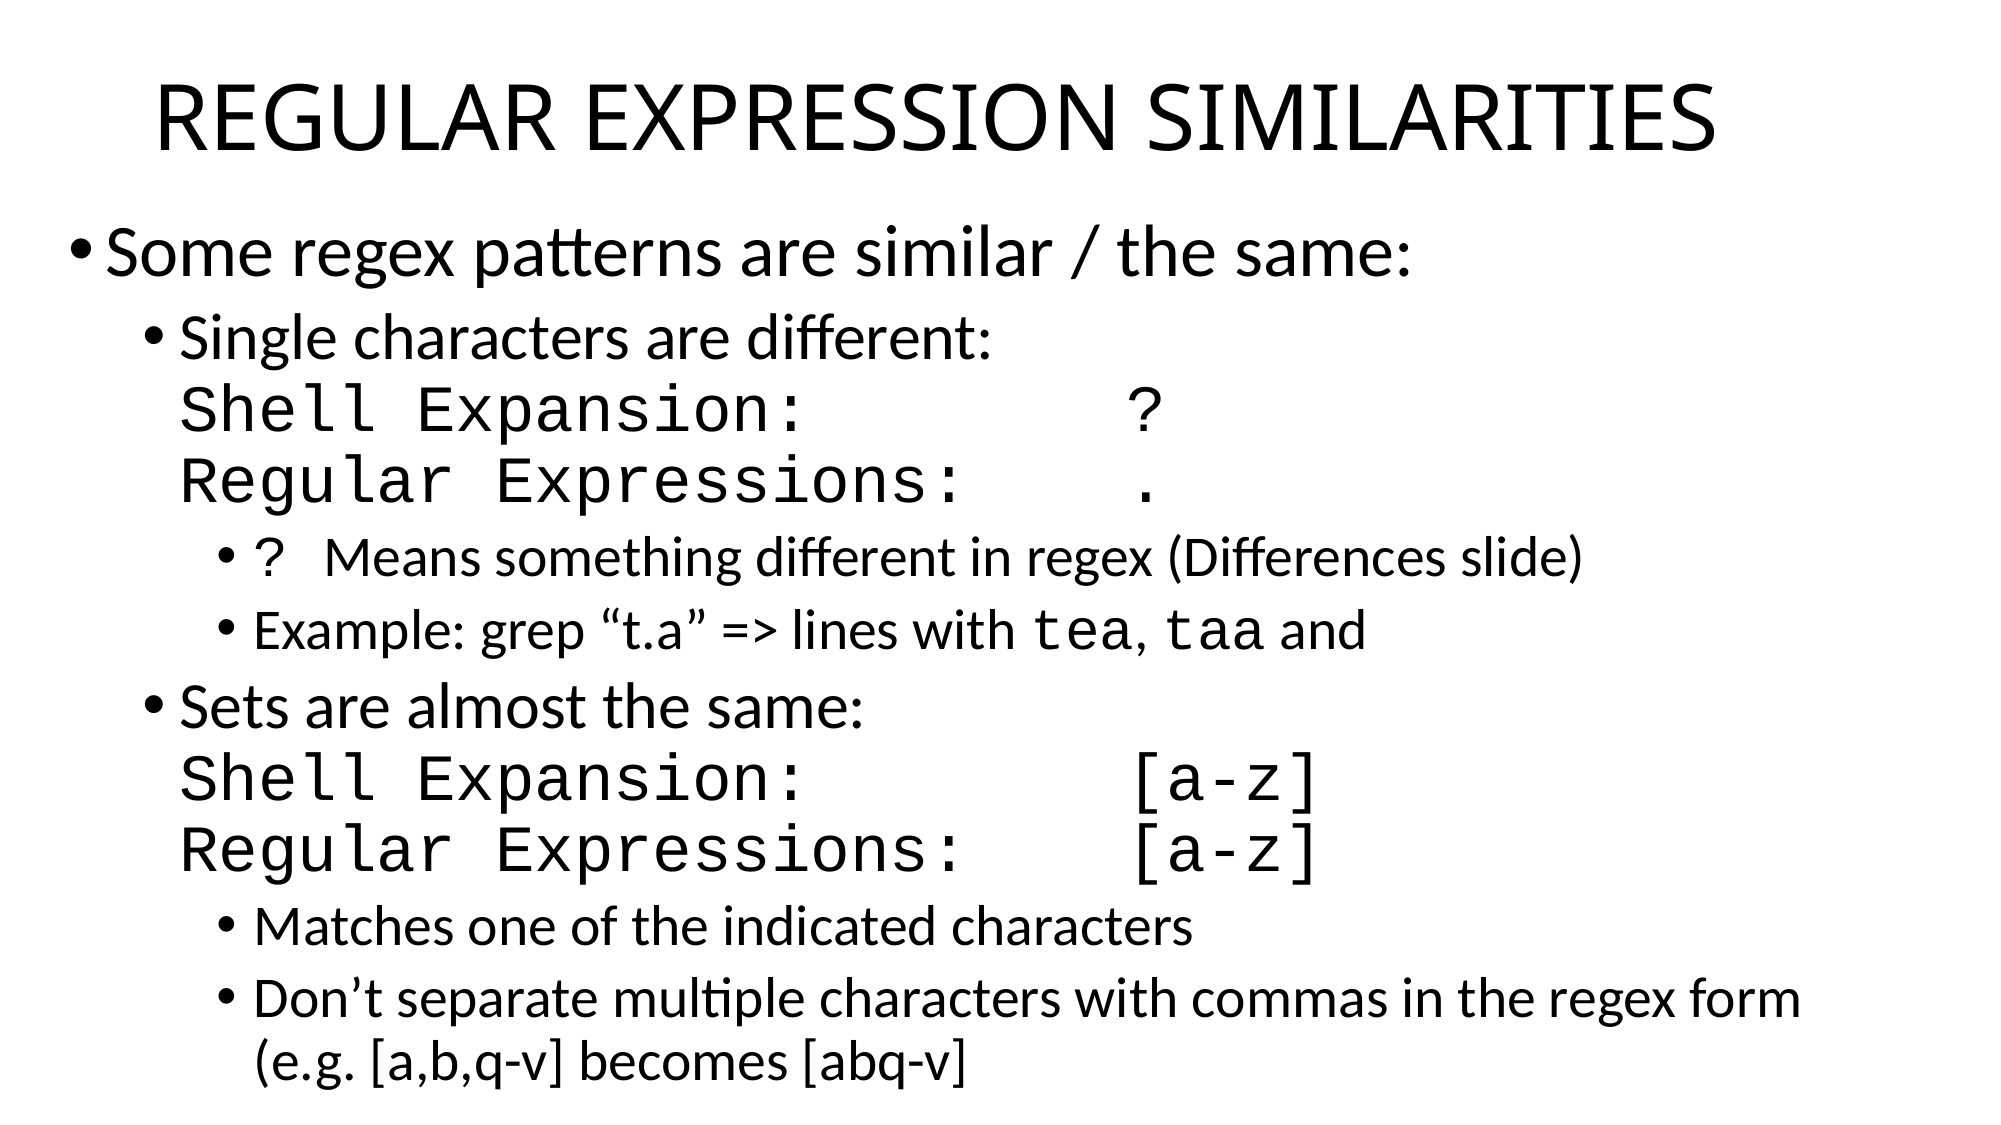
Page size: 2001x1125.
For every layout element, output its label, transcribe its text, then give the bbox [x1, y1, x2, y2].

text_box Some regex patterns are similar / the same: Single characters are different: Shell Expansion: ? Regular Expressions: . ? Means something different in regex (Differences slide) Example: grep “t.a” => lines with tea, taa and Sets are almost the same: Shell Expansion: [a-z] Regular Expressions: [a-z] Matches one of the indicated characters Don’t separate multiple characters with commas in the regex form (e.g. [a,b,q-v] becomes [abq-v] [53, 205, 1925, 1101]
title REGULAR EXPRESSION SIMILARITIES [137, 59, 1863, 182]
